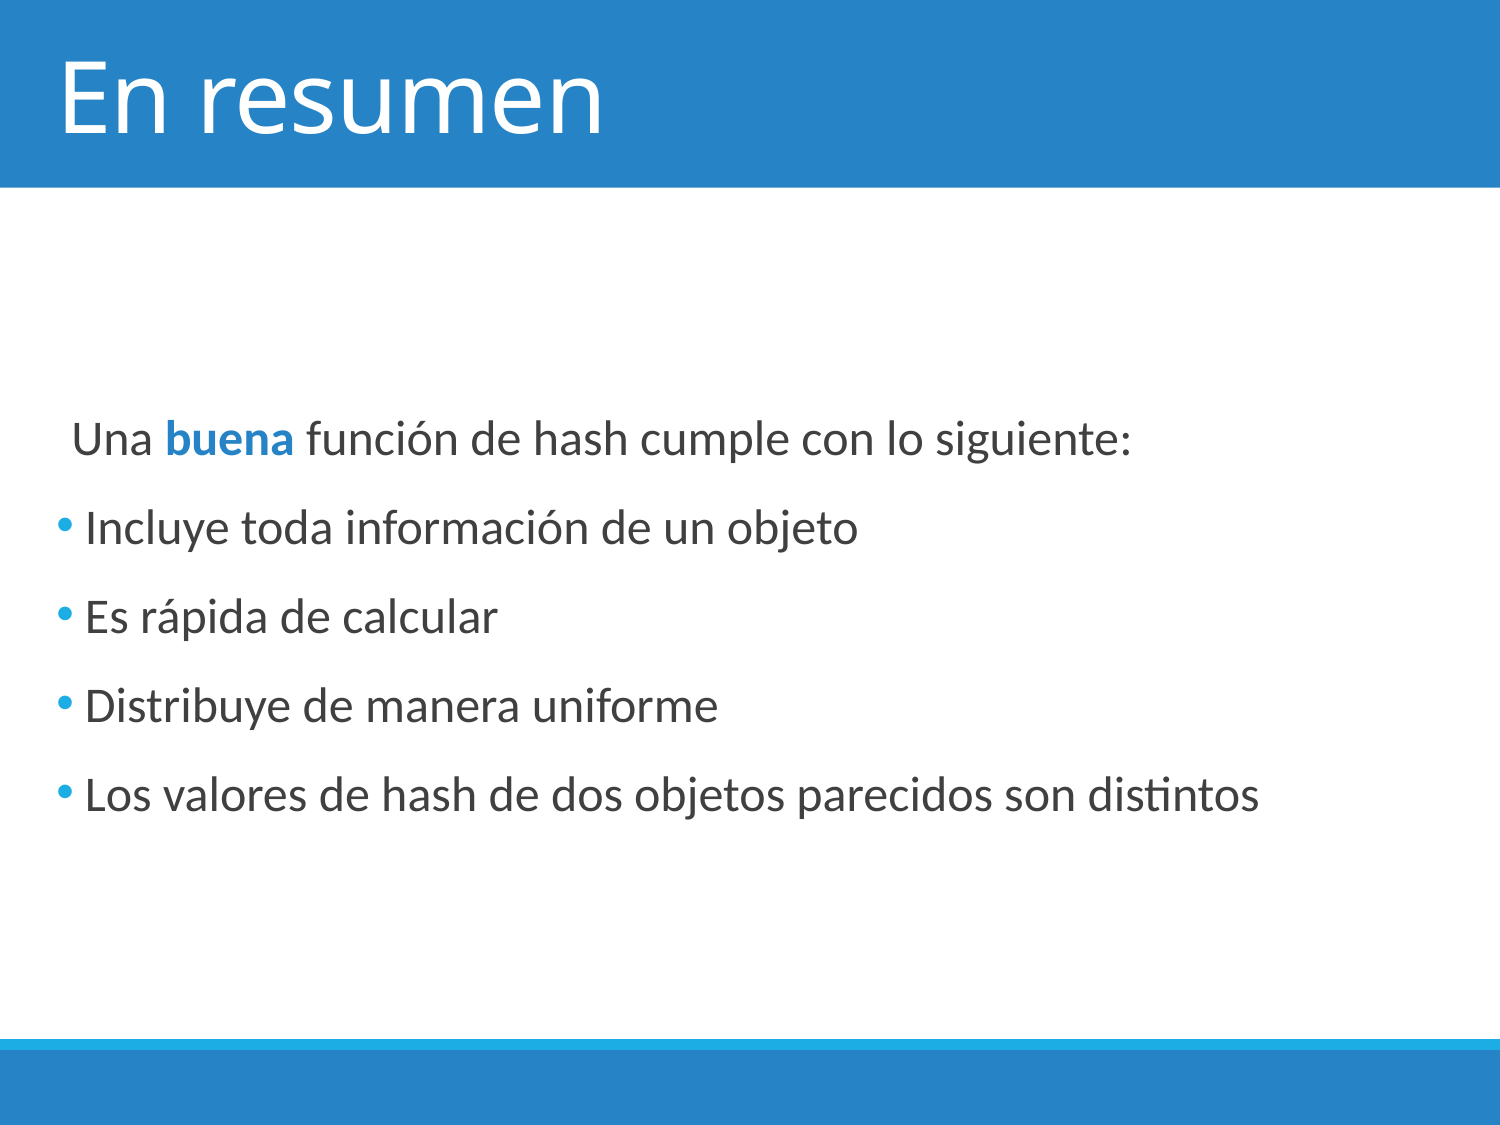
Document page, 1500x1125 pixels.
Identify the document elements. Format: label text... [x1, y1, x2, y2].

title En resumen [41, 0, 1459, 188]
list Una buena función de hash cumple con lo siguiente: Incluye toda información de un objeto Es rápida de calcular Distribuye de manera uniforme Los valores de hash de dos objetos parecidos son distintos [41, 211, 1459, 1016]
